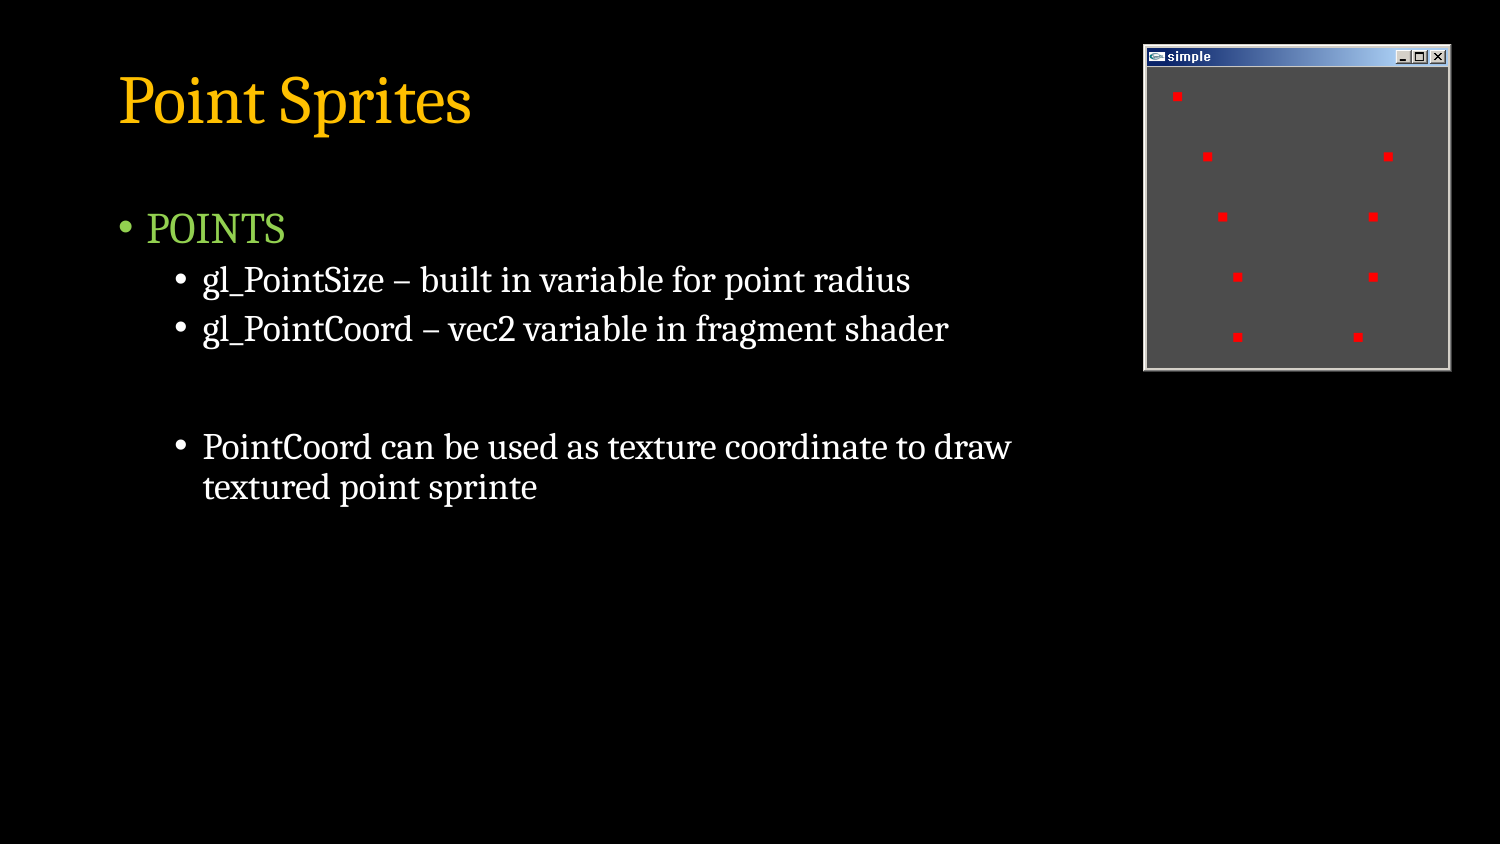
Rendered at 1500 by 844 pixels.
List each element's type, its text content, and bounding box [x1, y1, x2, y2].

picture [1143, 44, 1452, 372]
list POINTS gl_PointSize – built in variable for point radius gl_PointCoord – vec2 variable in fragment shader PointCoord can be used as texture coordinate to draw textured point sprinte [103, 198, 1397, 760]
title Point Sprites [103, 44, 1143, 159]
